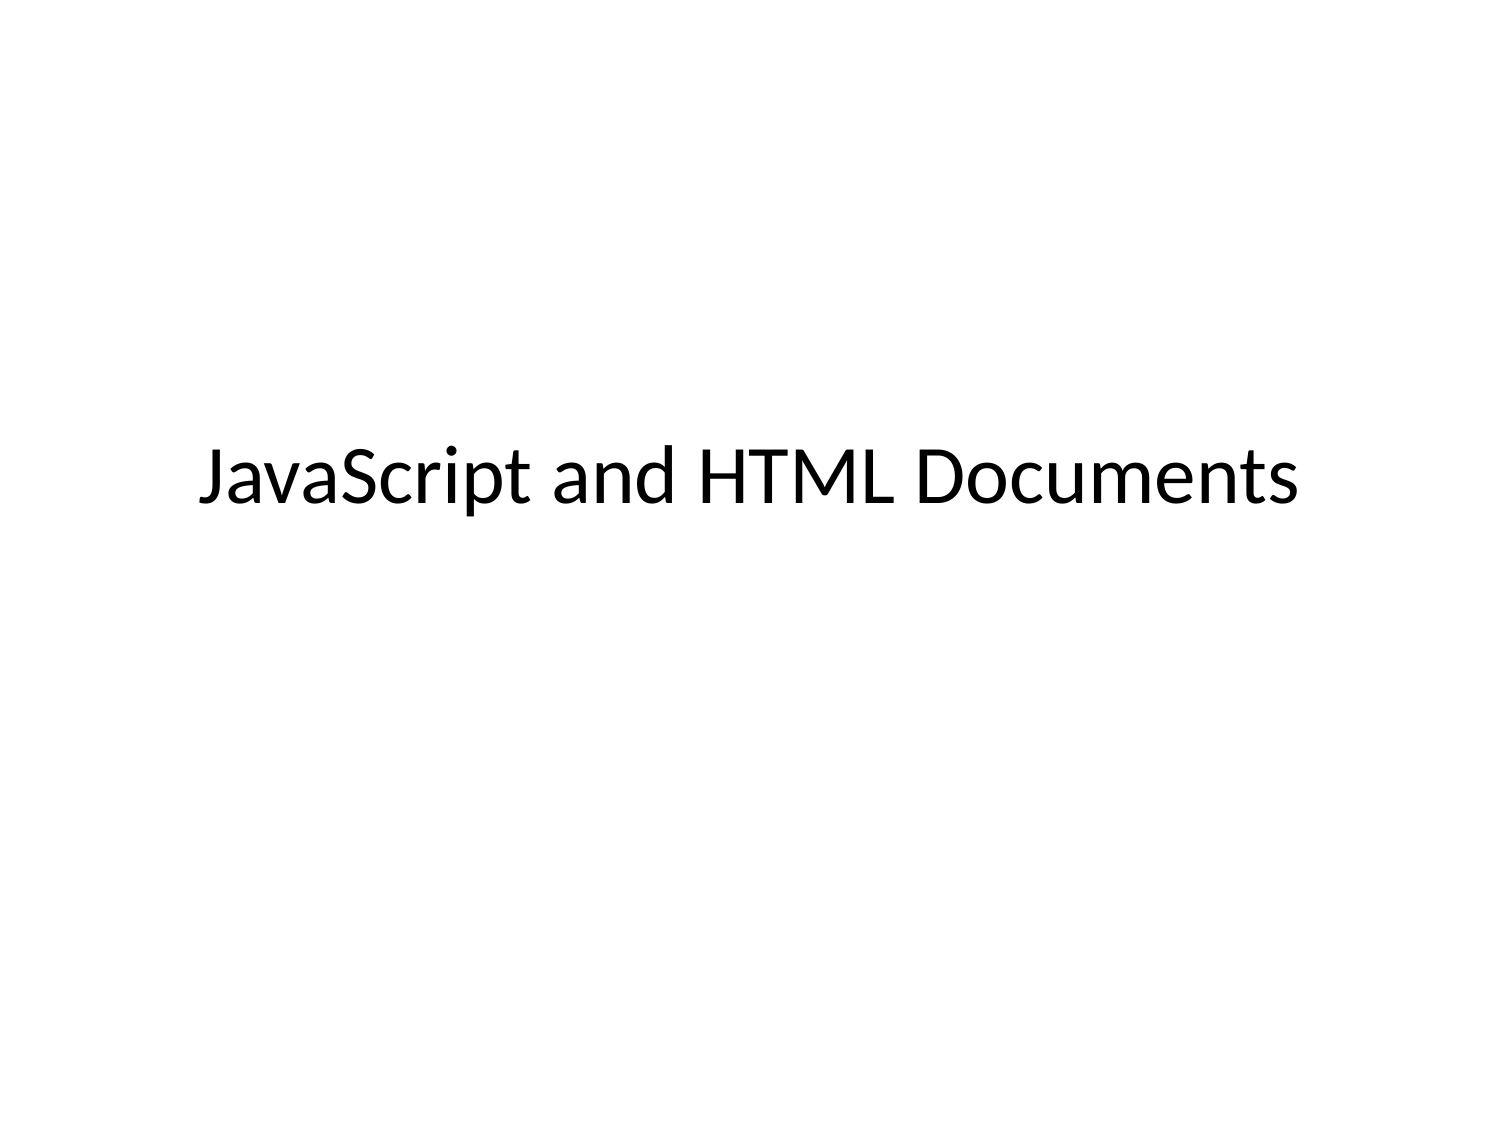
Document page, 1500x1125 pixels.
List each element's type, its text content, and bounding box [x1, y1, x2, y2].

title JavaScript and HTML Documents [112, 349, 1388, 591]
